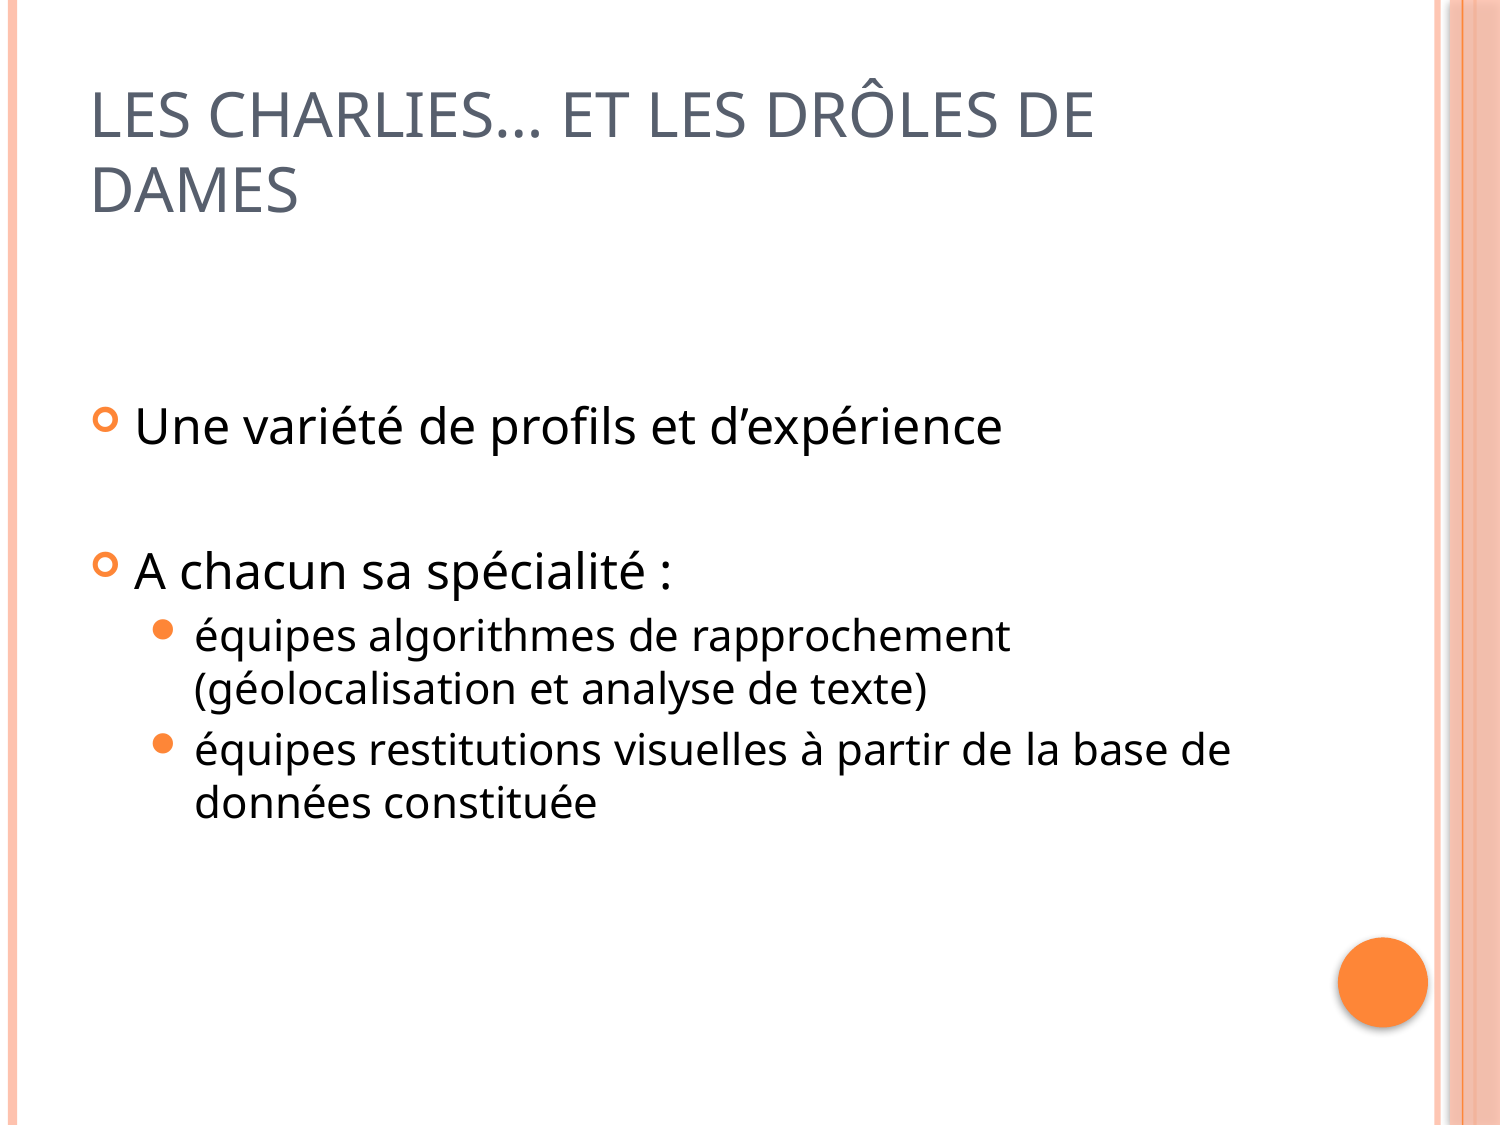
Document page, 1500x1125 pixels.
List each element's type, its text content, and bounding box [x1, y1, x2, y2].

title Les Charlies… et les drôles de dames [75, 45, 1300, 233]
list Une variété de profils et d’expérience A chacun sa spécialité : équipes algorithmes de rapprochement (géolocalisation et analyse de texte) équipes restitutions visuelles à partir de la base de données constituée [75, 314, 1300, 1062]
